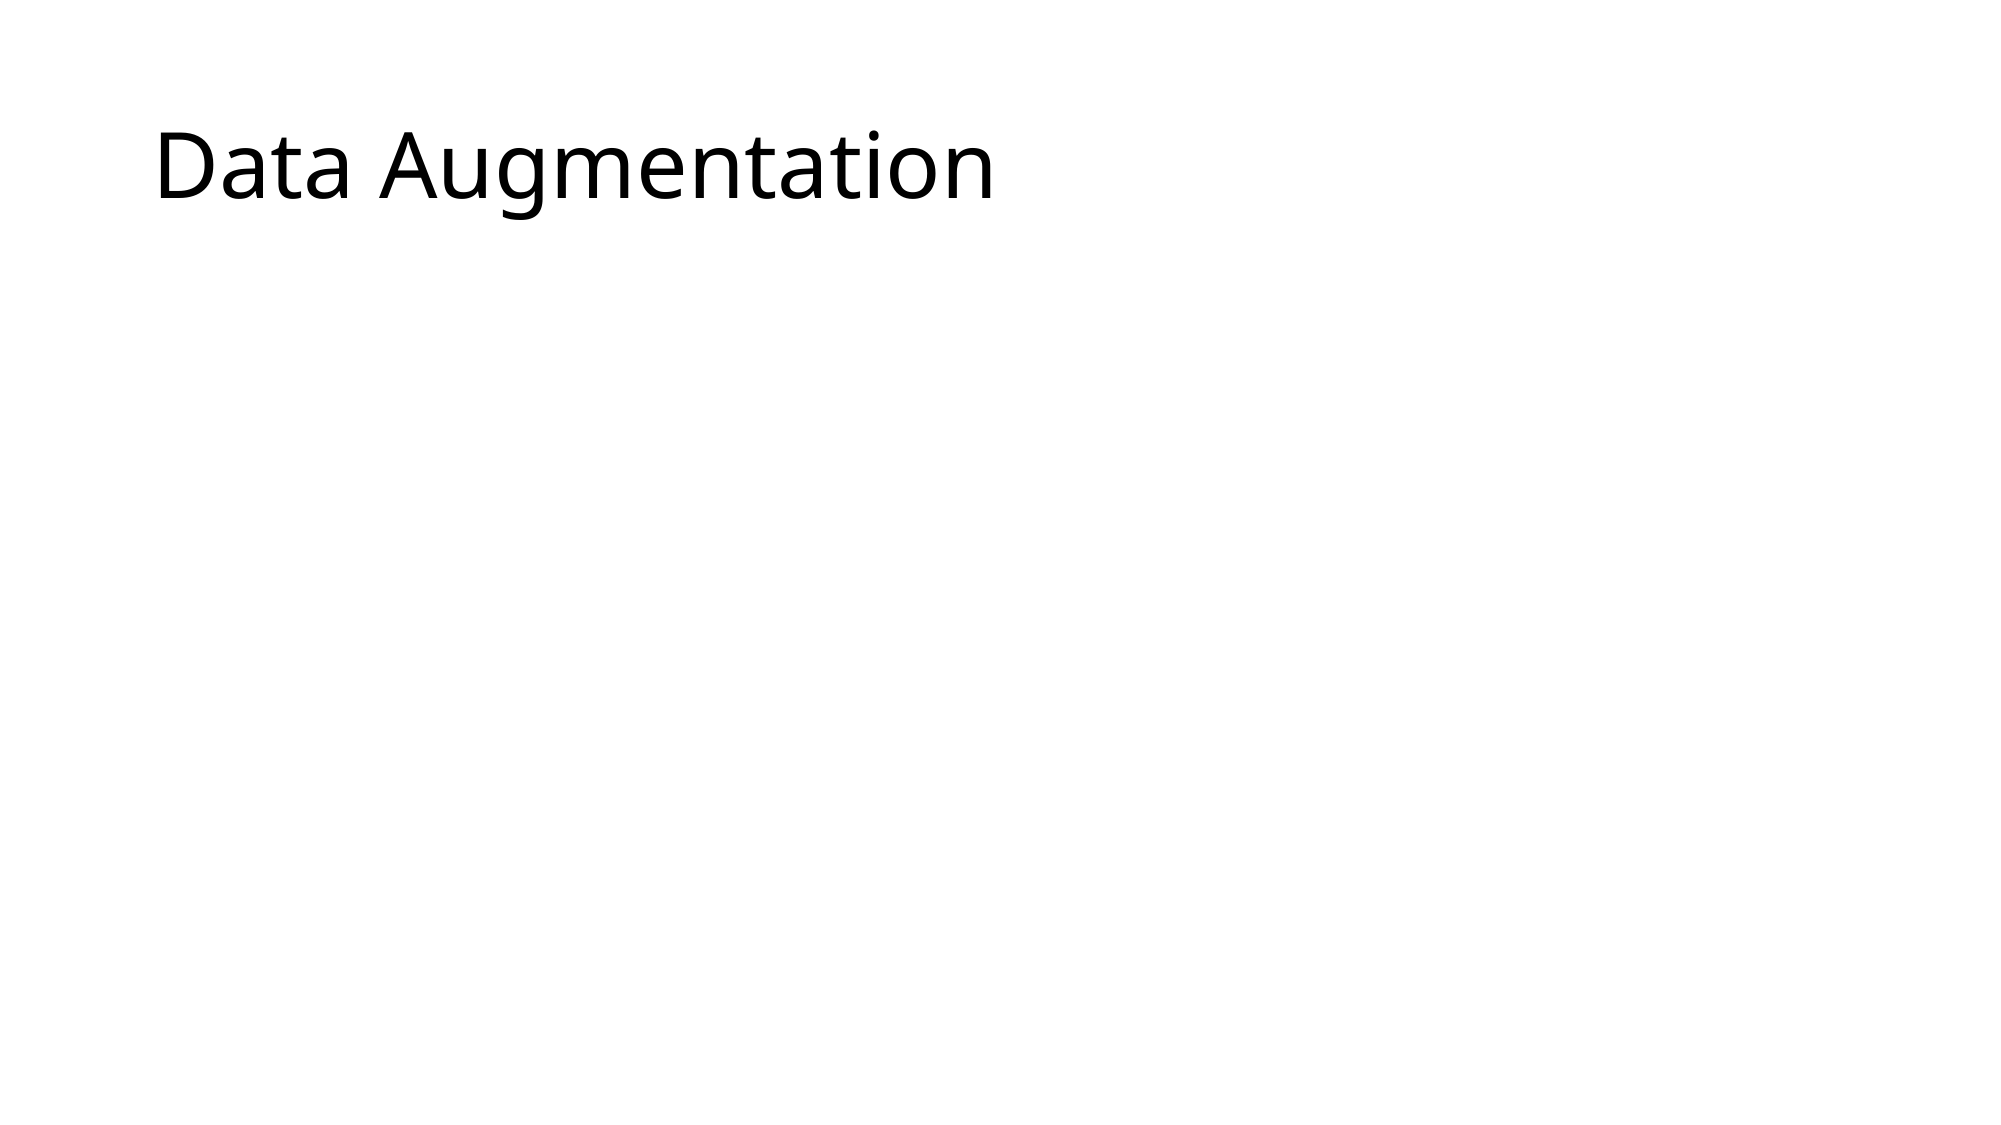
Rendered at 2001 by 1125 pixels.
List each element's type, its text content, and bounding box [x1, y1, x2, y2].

title Data Augmentation [137, 59, 1863, 278]
